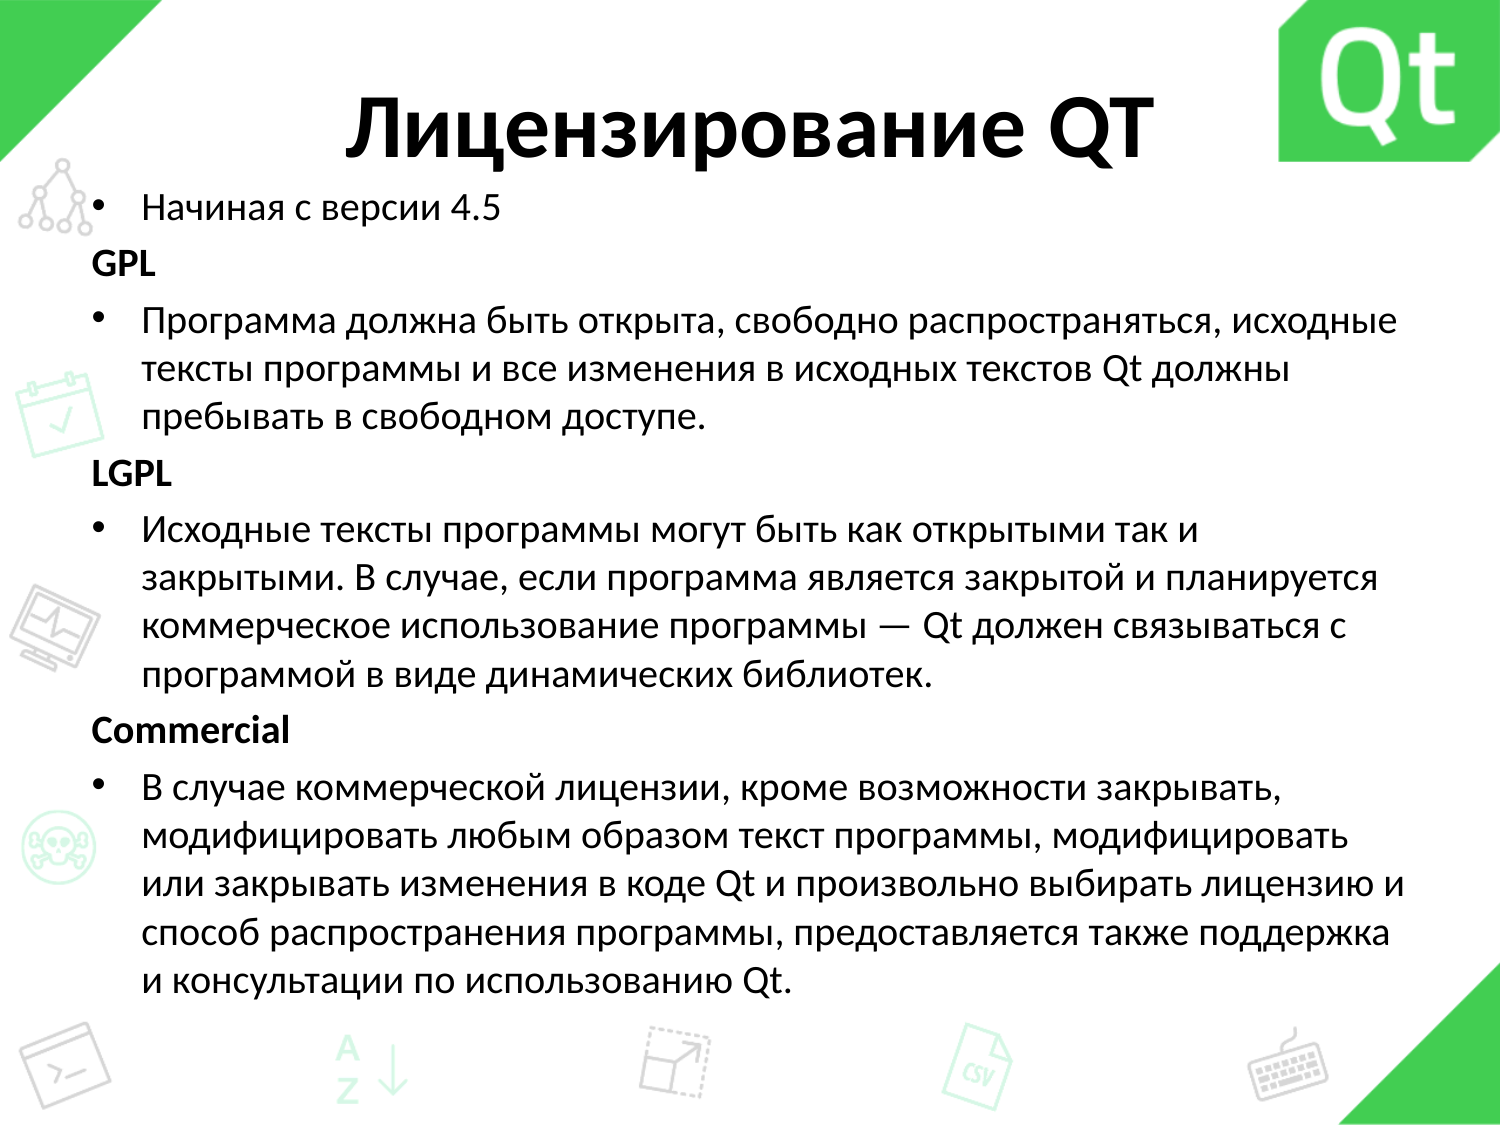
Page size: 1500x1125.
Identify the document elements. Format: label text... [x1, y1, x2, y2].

picture [0, 0, 1500, 1125]
title Лицензирование QT [75, 45, 1425, 197]
list Начиная с версии 4.5 GPL Программа должна быть открыта, свободно распространяться, исходные тексты программы и все изменения в исходных текстов Qt должны пребывать в свободном доступе. LGPL Исходные тексты программы могут быть как открытыми так и закрытыми. В случае, если программа является закрытой и планируется коммерческое использование программы — Qt должен связываться с программой в виде динамических библиотек. Commercial В случае коммерческой лицензии, кроме возможности закрывать, модифицировать любым образом текст программы, модифицировать или закрывать изменения в коде Qt и произвольно выбирать лицензию и способ распространения программы, предоставляется также поддержка и консультации по использованию Qt. [76, 172, 1427, 1047]
